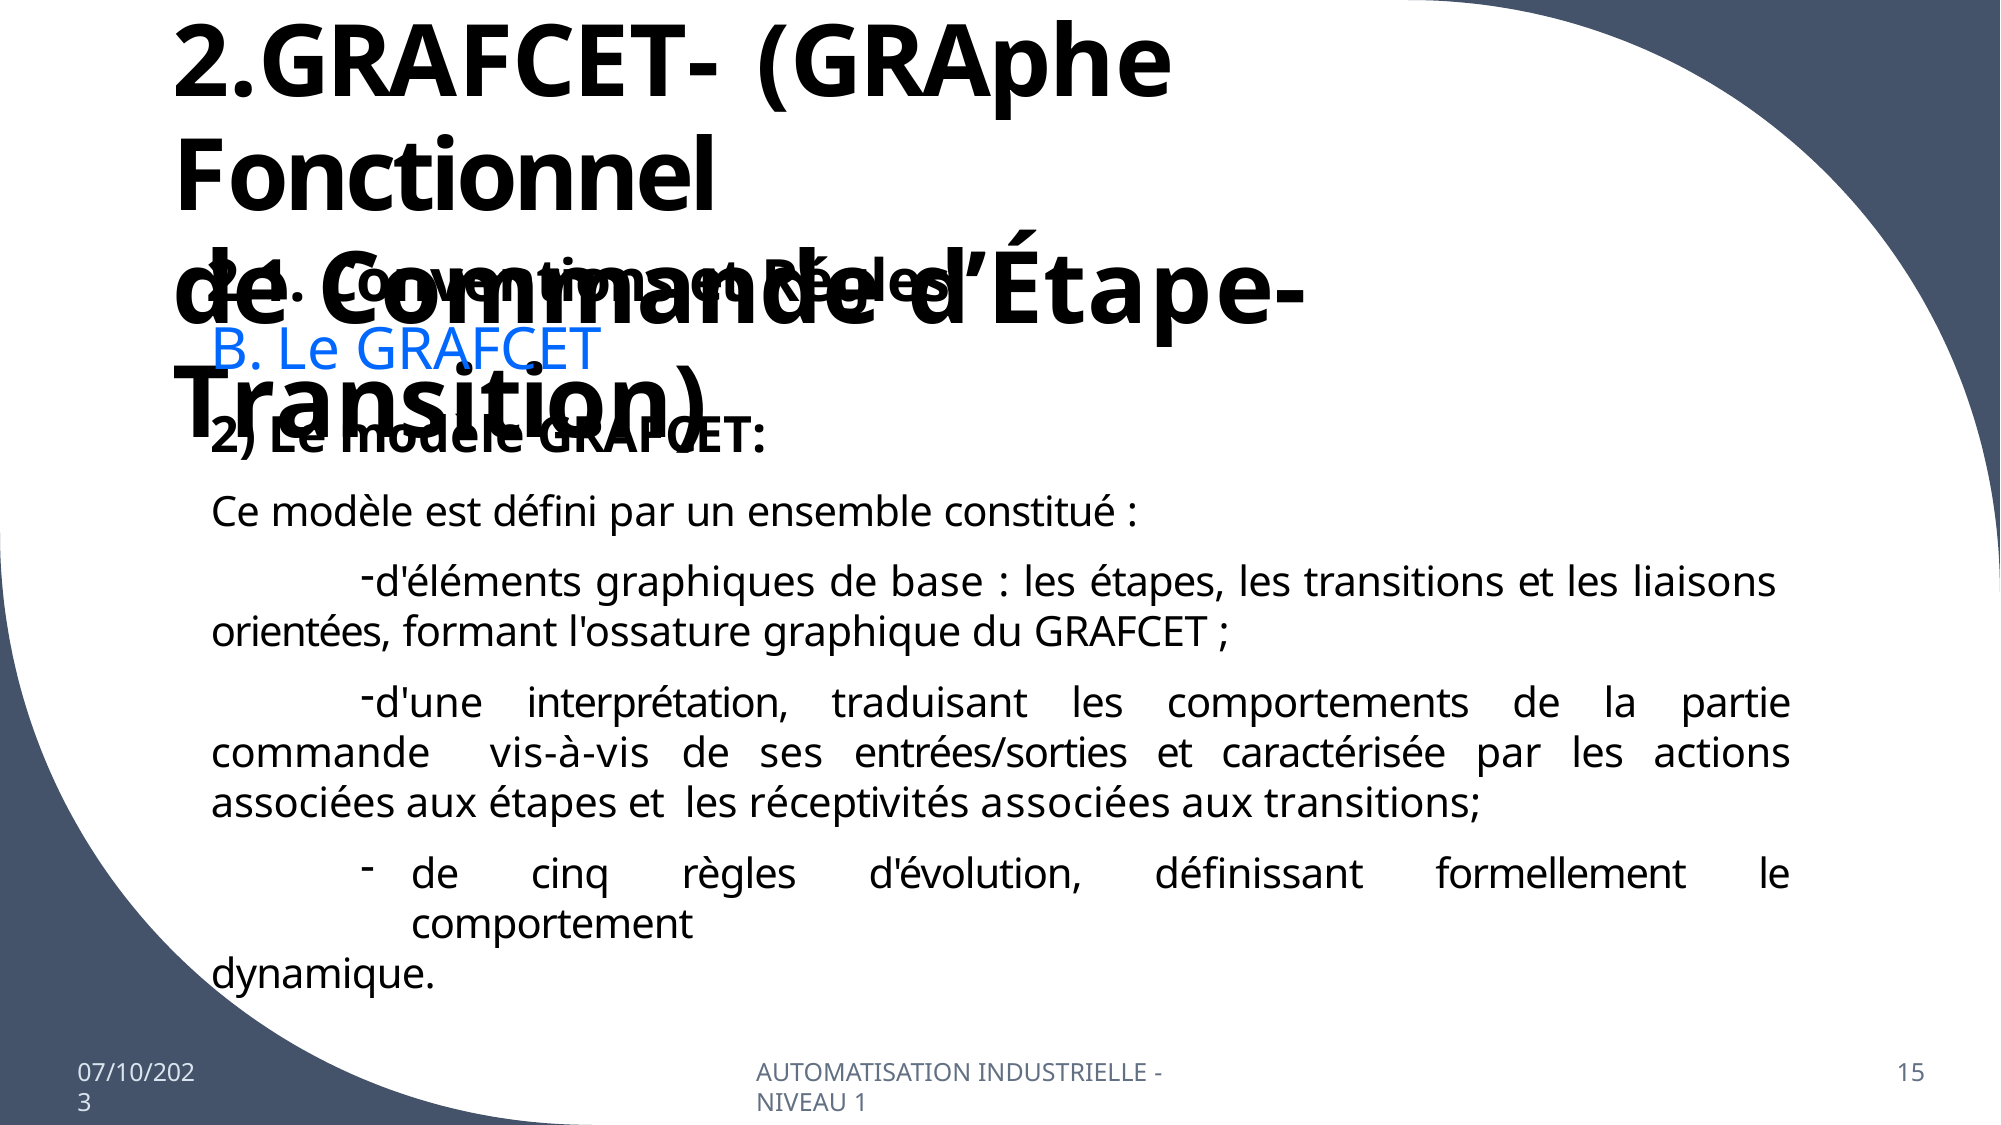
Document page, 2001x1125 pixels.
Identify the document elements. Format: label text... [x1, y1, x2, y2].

footer AUTOMATISATION INDUSTRIELLE - NIVEAU 1 [753, 1055, 1247, 1125]
title 2.GRAFCET- (GRAphe Fonctionnel de Commande d’Étape-Transition) [170, 0, 1685, 459]
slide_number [75, 1055, 200, 1125]
text_box 2.1. Conventions et Régles B. Le GRAFCET Le modèle GRAFCET: Ce modèle est défini par un ensemble constitué : d'éléments graphiques de base : les étapes, les transitions et les liaisons orientées, formant l'ossature graphique du GRAFCET ; d'une interprétation, traduisant les comportements de la partie commande vis-à-vis de ses entrées/sorties et caractérisée par les actions associées aux étapes et les réceptivités associées aux transitions; de cinq règles d'évolution, définissant formellement le comportement dynamique. [204, 241, 1792, 997]
text_box 15 [1890, 1055, 1930, 1091]
